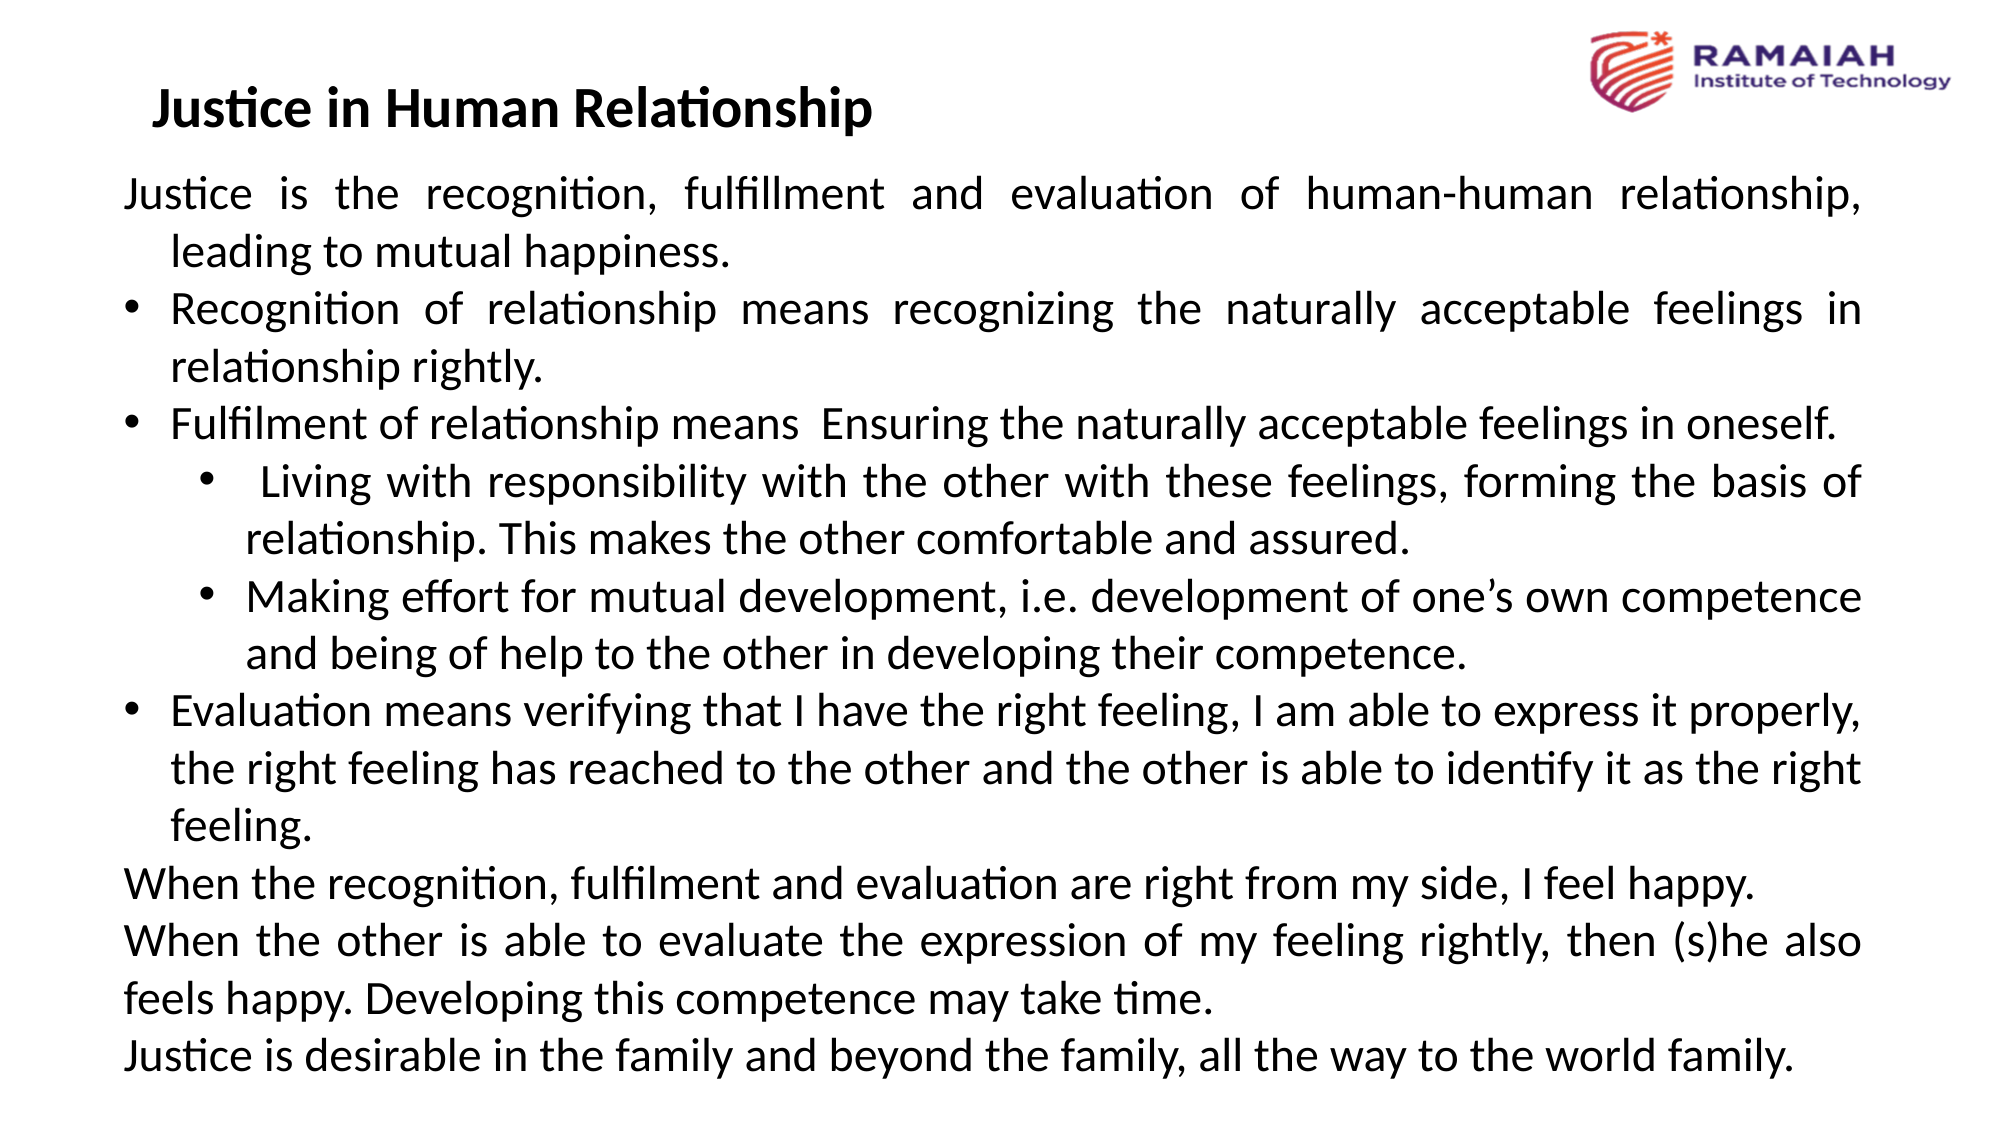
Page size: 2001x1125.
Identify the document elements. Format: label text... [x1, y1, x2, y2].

picture [1548, 0, 1998, 141]
text_box Justice is the recognition, fulfillment and evaluation of human-human relationship, leading to mutual happiness. Recognition of relationship means recognizing the naturally acceptable feelings in relationship rightly. Fulfilment of relationship means Ensuring the naturally acceptable feelings in oneself. Living with responsibility with the other with these feelings, forming the basis of relationship. This makes the other comfortable and assured. Making effort for mutual development, i.e. development of one’s own competence and being of help to the other in developing their competence. Evaluation means verifying that I have the right feeling, I am able to express it properly, the right feeling has reached to the other and the other is able to identify it as the right feeling. When the recognition, fulfilment and evaluation are right from my side, I feel happy. When the other is able to evaluate the expression of my feeling rightly, then (s)he also feels happy. Developing this competence may take time. Justice is desirable in the family and beyond the family, all the way to the world family. [108, 154, 1881, 1089]
title Justice in Human Relationship [137, 59, 1863, 154]
